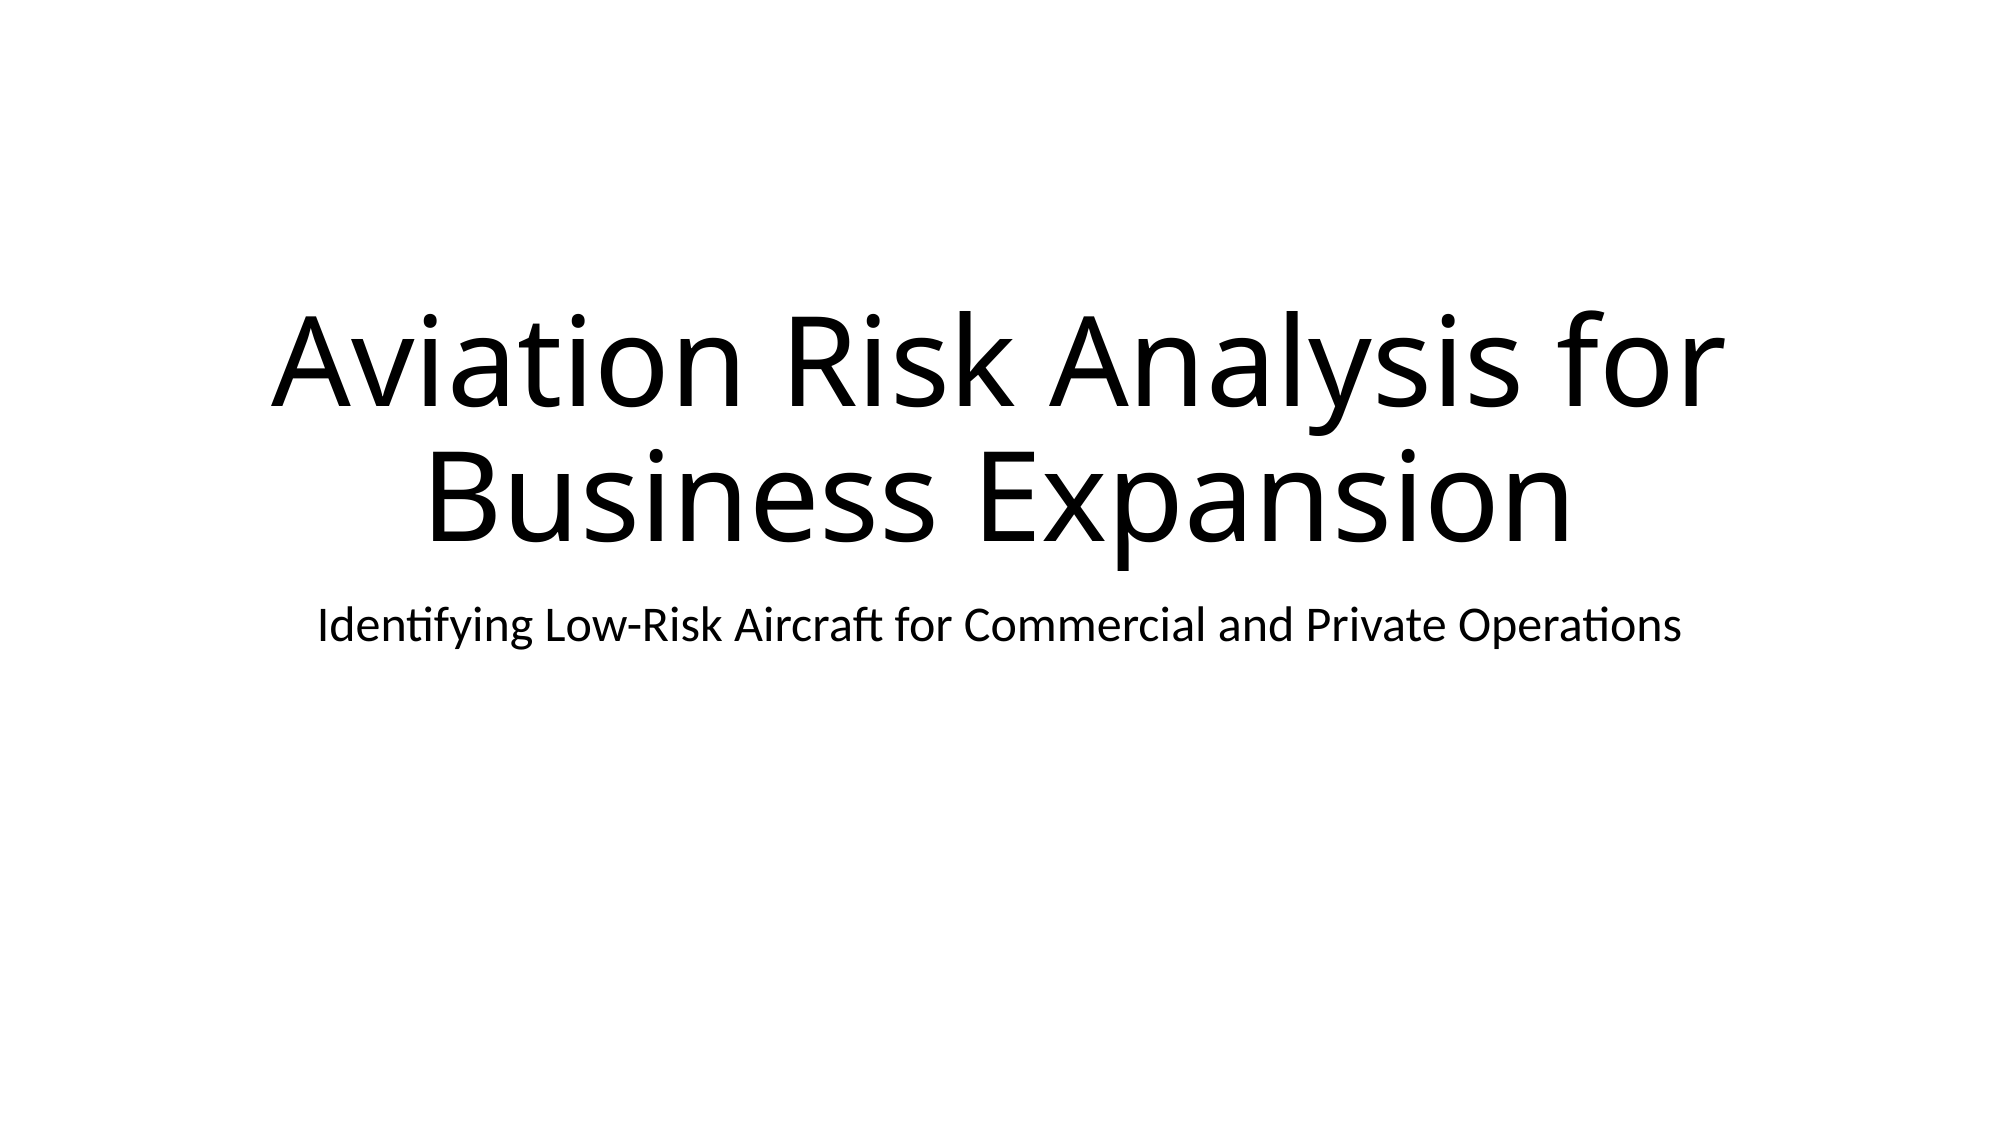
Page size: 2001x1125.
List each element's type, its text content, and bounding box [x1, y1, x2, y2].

title Aviation Risk Analysis for Business Expansion [249, 184, 1750, 576]
subtitle Identifying Low-Risk Aircraft for Commercial and Private Operations [249, 590, 1750, 863]
